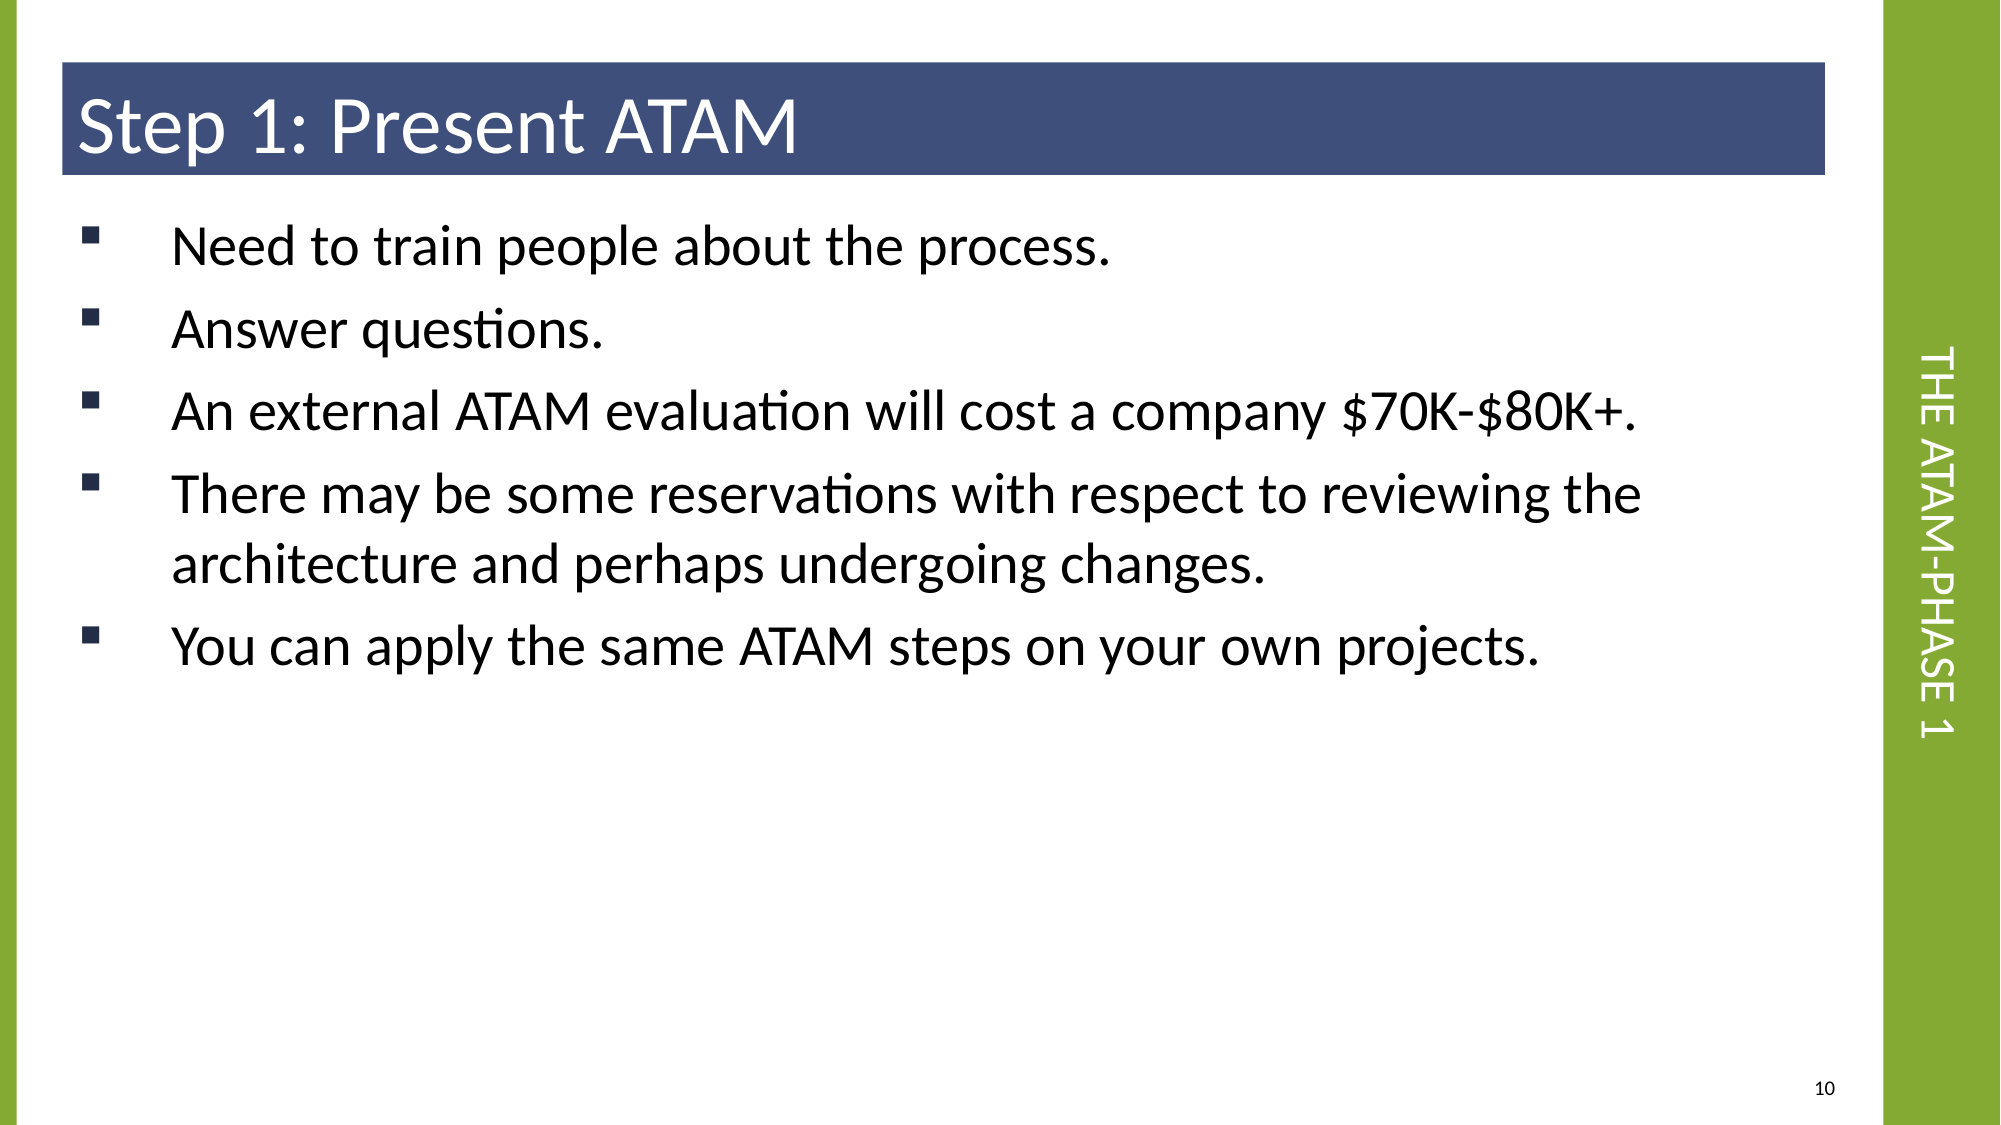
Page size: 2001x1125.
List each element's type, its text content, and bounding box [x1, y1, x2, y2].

title The ATAM-Phase 1 [1883, 62, 2000, 1025]
slide_number 10 [1633, 1061, 1850, 1112]
text_box Need to train people about the process. Answer questions. An external ATAM evaluation will cost a company $70K-$80K+. There may be some reservations with respect to reviewing the architecture and perhaps undergoing changes. You can apply the same ATAM steps on your own projects. [62, 200, 1825, 768]
list Step 1: Present ATAM [62, 62, 1825, 175]
